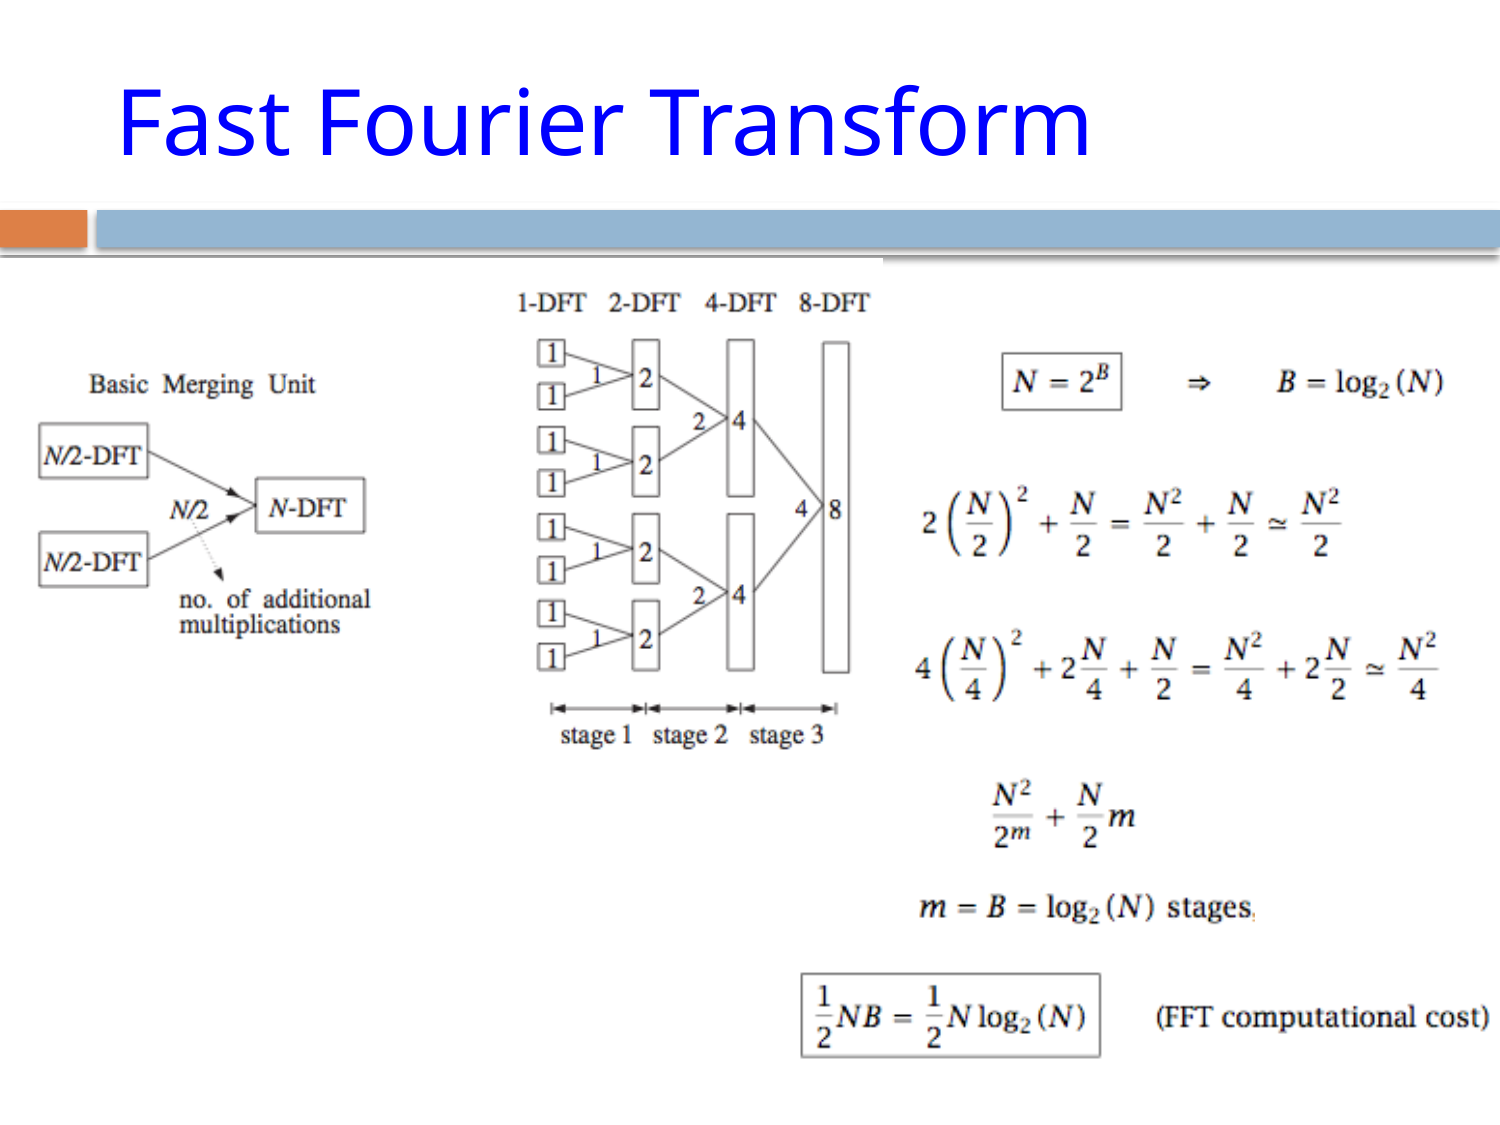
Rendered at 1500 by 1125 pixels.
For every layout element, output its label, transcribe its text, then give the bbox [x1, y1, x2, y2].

picture [797, 964, 1498, 1064]
picture [914, 614, 1447, 722]
picture [979, 768, 1149, 865]
picture [914, 890, 1255, 936]
picture [0, 258, 884, 769]
picture [914, 462, 1357, 563]
title Fast Fourier Transform [100, 37, 1438, 200]
picture [979, 334, 1462, 425]
